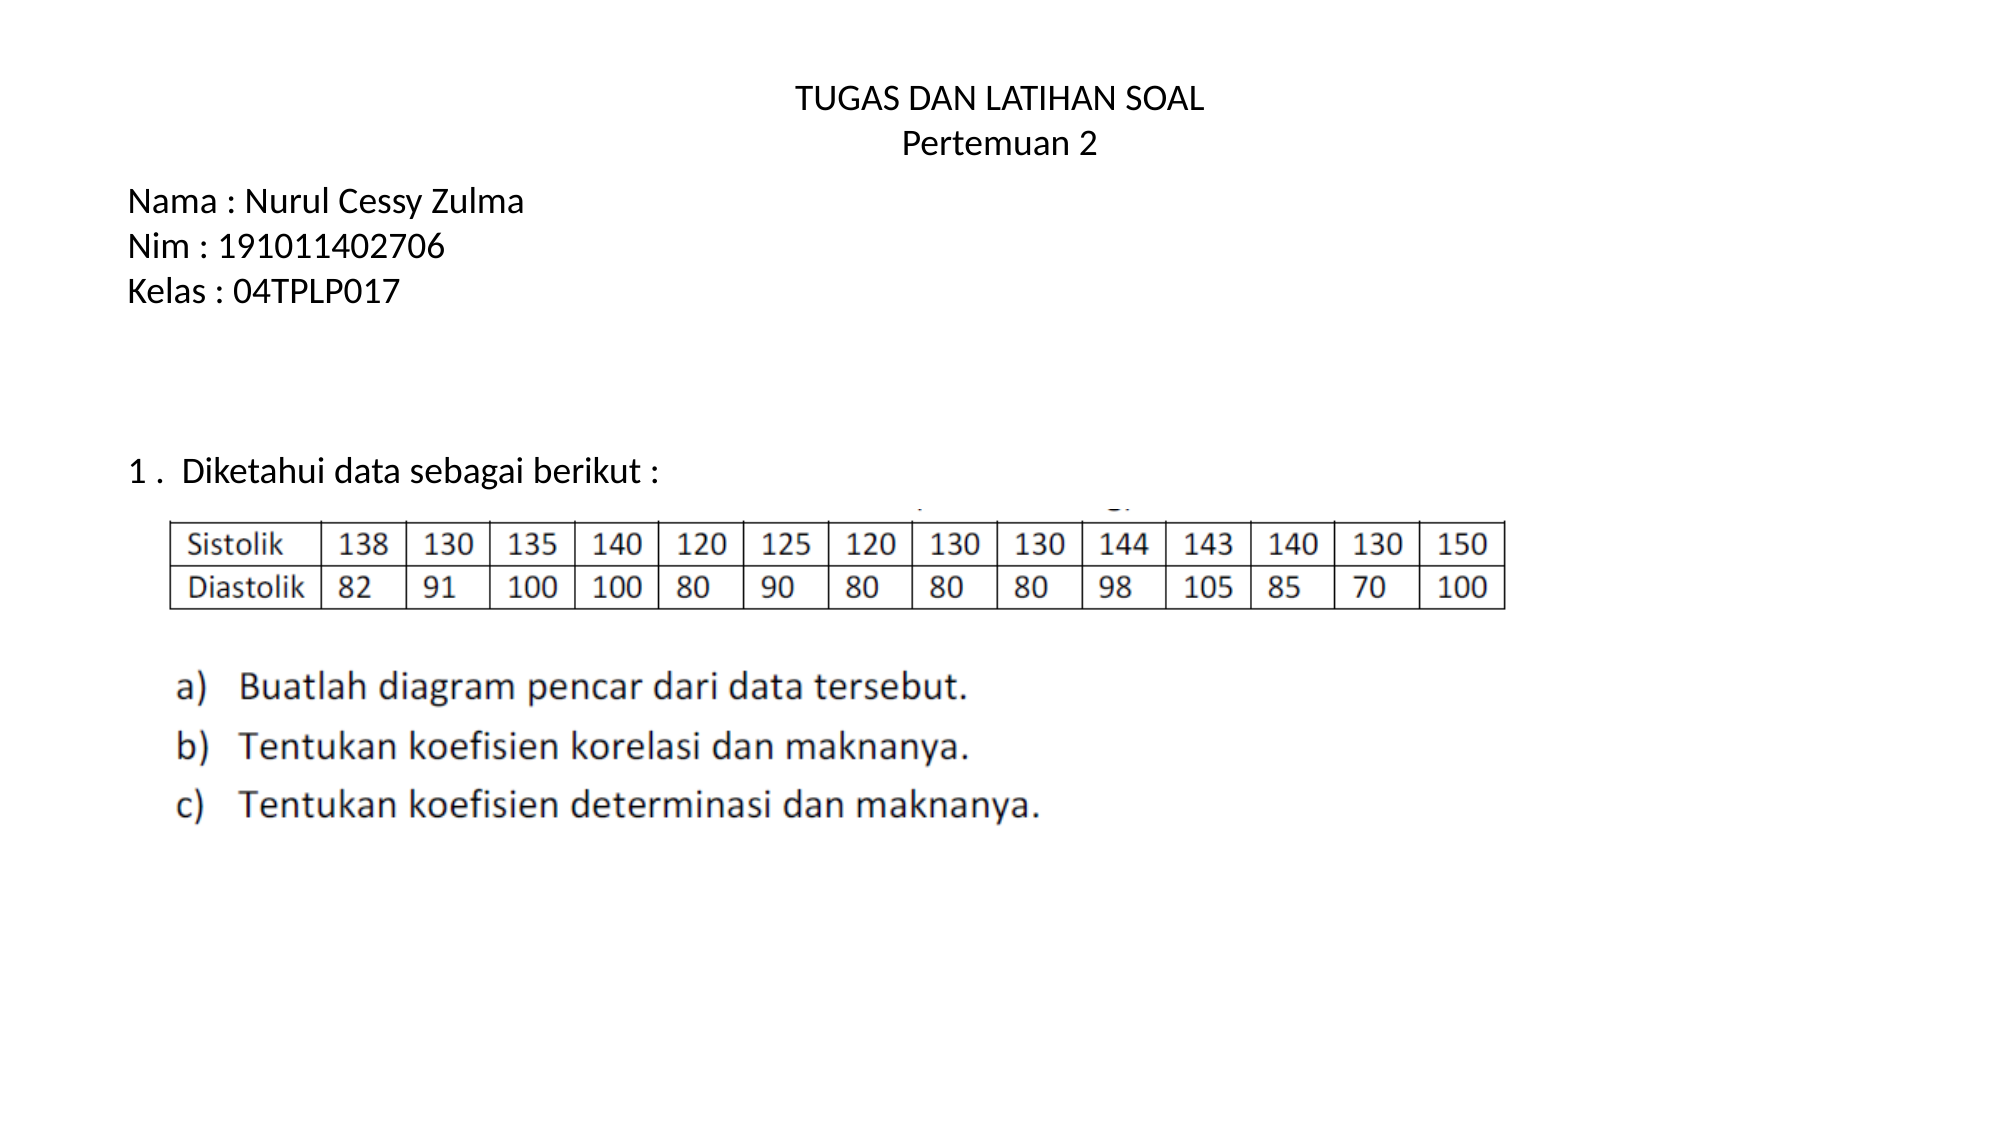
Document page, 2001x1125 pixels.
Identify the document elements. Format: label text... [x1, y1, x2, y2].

picture [158, 648, 1072, 849]
text_box Nama : Nurul Cessy Zulma Nim : 191011402706 Kelas : 04TPLP017 1 . Diketahui data sebagai berikut : [113, 168, 1613, 499]
text_box TUGAS DAN LATIHAN SOAL Pertemuan 2 [537, 65, 1463, 168]
picture [158, 509, 1524, 641]
